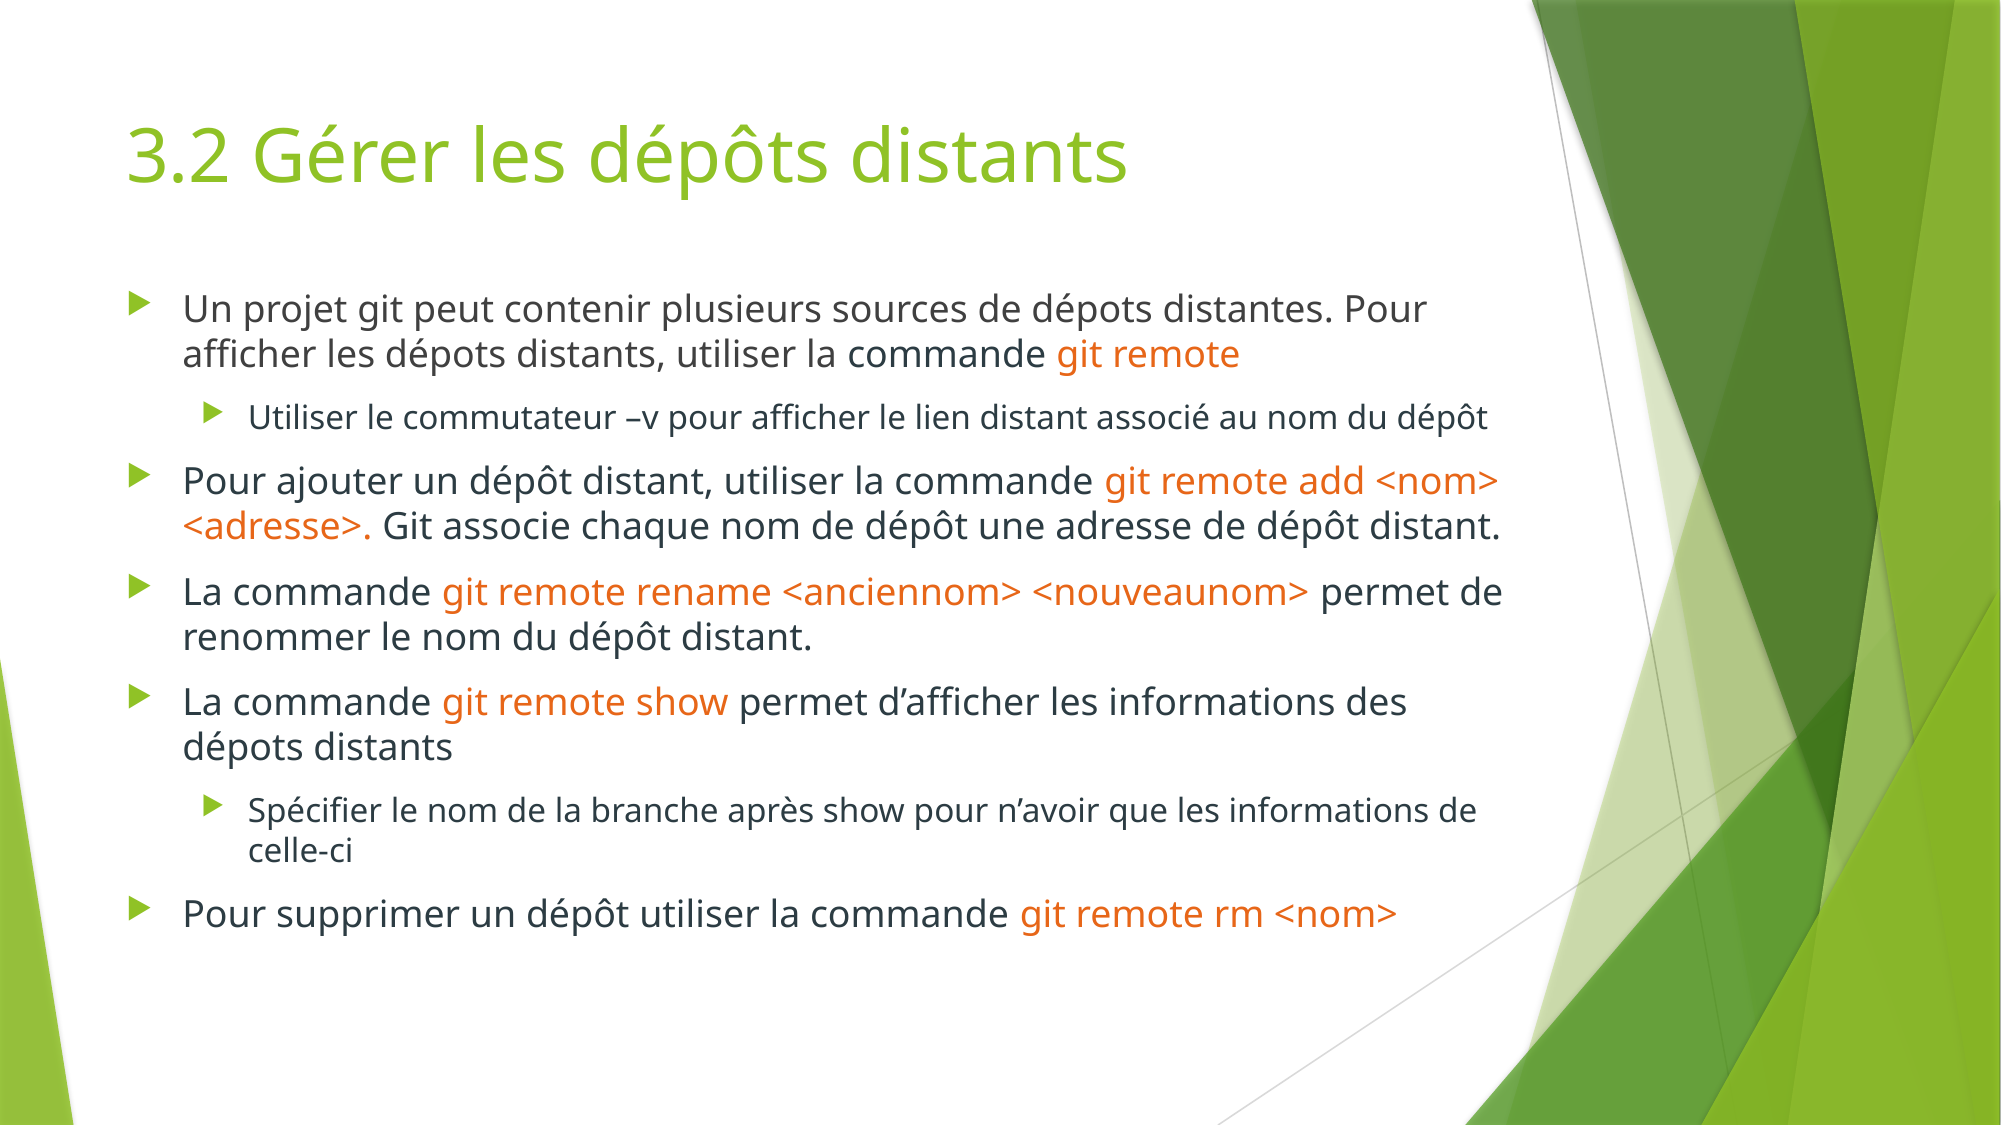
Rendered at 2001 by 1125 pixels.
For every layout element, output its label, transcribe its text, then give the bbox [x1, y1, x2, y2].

title 3.2 Gérer les dépôts distants [111, 99, 1522, 277]
list Un projet git peut contenir plusieurs sources de dépots distantes. Pour afficher les dépots distants, utiliser la commande git remote Utiliser le commutateur –v pour afficher le lien distant associé au nom du dépôt Pour ajouter un dépôt distant, utiliser la commande git remote add <nom> <adresse>. Git associe chaque nom de dépôt une adresse de dépôt distant. La commande git remote rename <anciennom> <nouveaunom> permet de renommer le nom du dépôt distant. La commande git remote show permet d’afficher les informations des dépots distants Spécifier le nom de la branche après show pour n’avoir que les informations de celle-ci Pour supprimer un dépôt utiliser la commande git remote rm <nom> [111, 277, 1522, 992]
